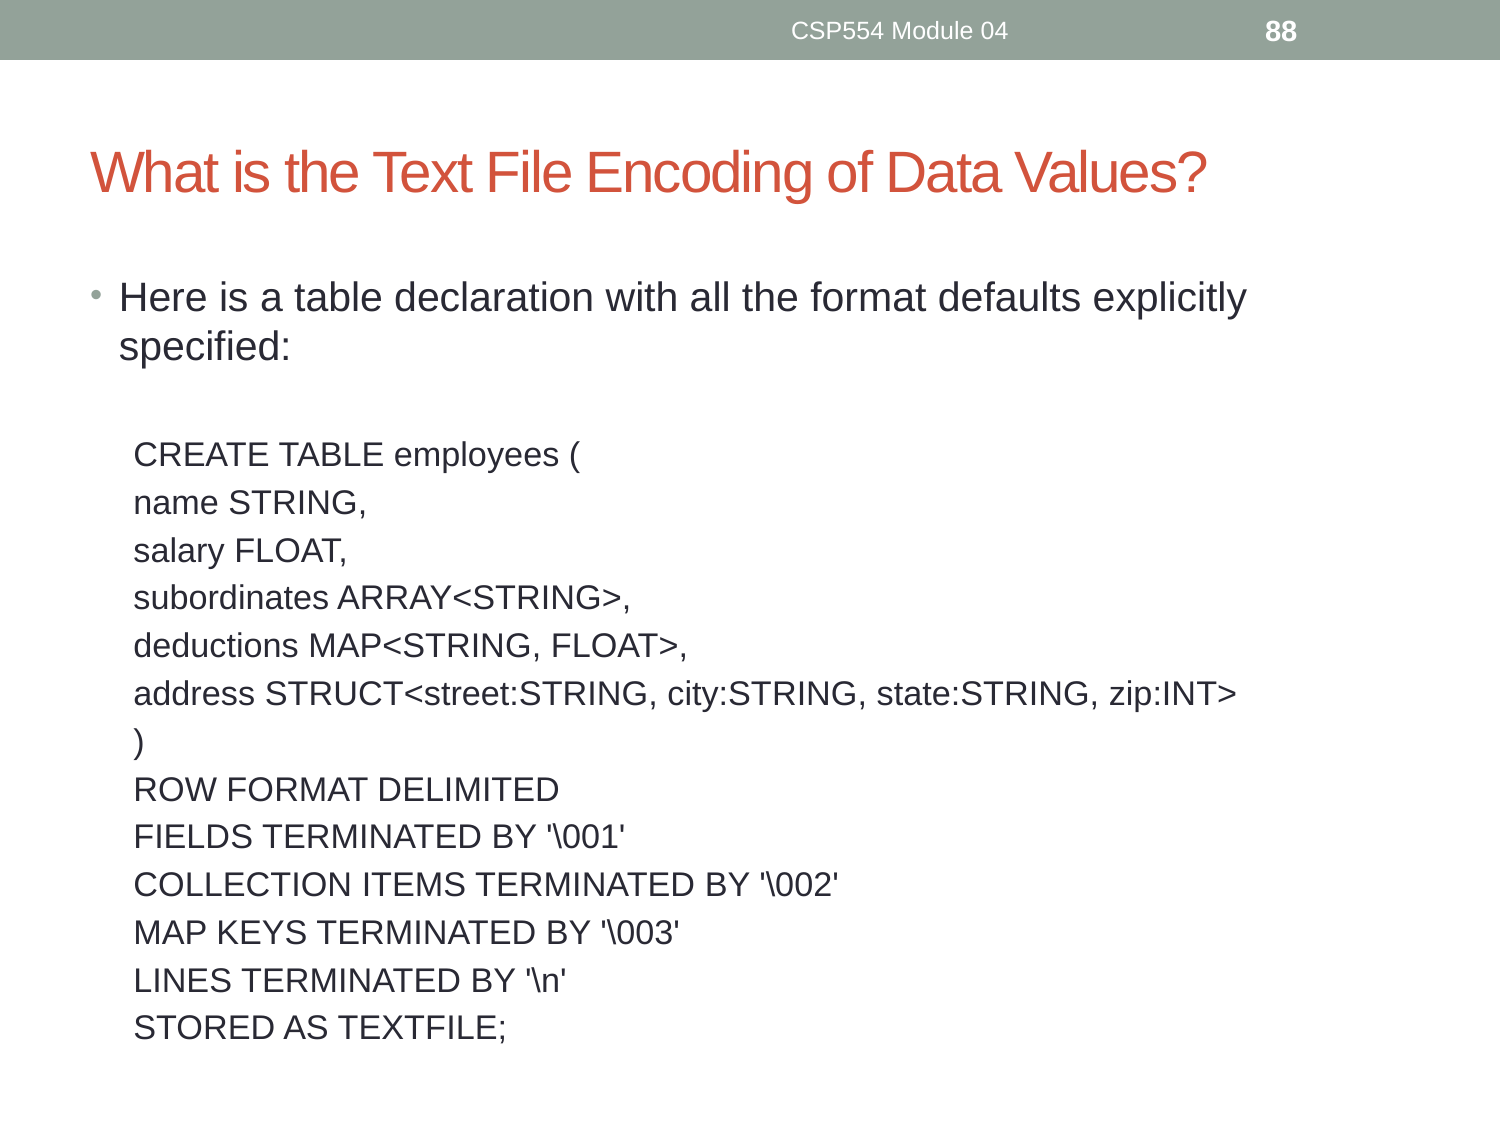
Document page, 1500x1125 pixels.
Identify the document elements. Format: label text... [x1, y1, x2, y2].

list Here is a table declaration with all the format defaults explicitly specified: CREATE TABLE employees ( name STRING, salary FLOAT, subordinates ARRAY<STRING>, deductions MAP<STRING, FLOAT>, address STRUCT<street:STRING, city:STRING, state:STRING, zip:INT> ) ROW FORMAT DELIMITED FIELDS TERMINATED BY '\001' COLLECTION ITEMS TERMINATED BY '\002' MAP KEYS TERMINATED BY '\003' LINES TERMINATED BY '\n' STORED AS TEXTFILE; [75, 262, 1425, 1063]
footer CSP554 Module 04 [562, 3, 1238, 57]
title What is the Text File Encoding of Data Values? [75, 87, 1425, 250]
slide_number 88 [1250, 3, 1425, 57]
